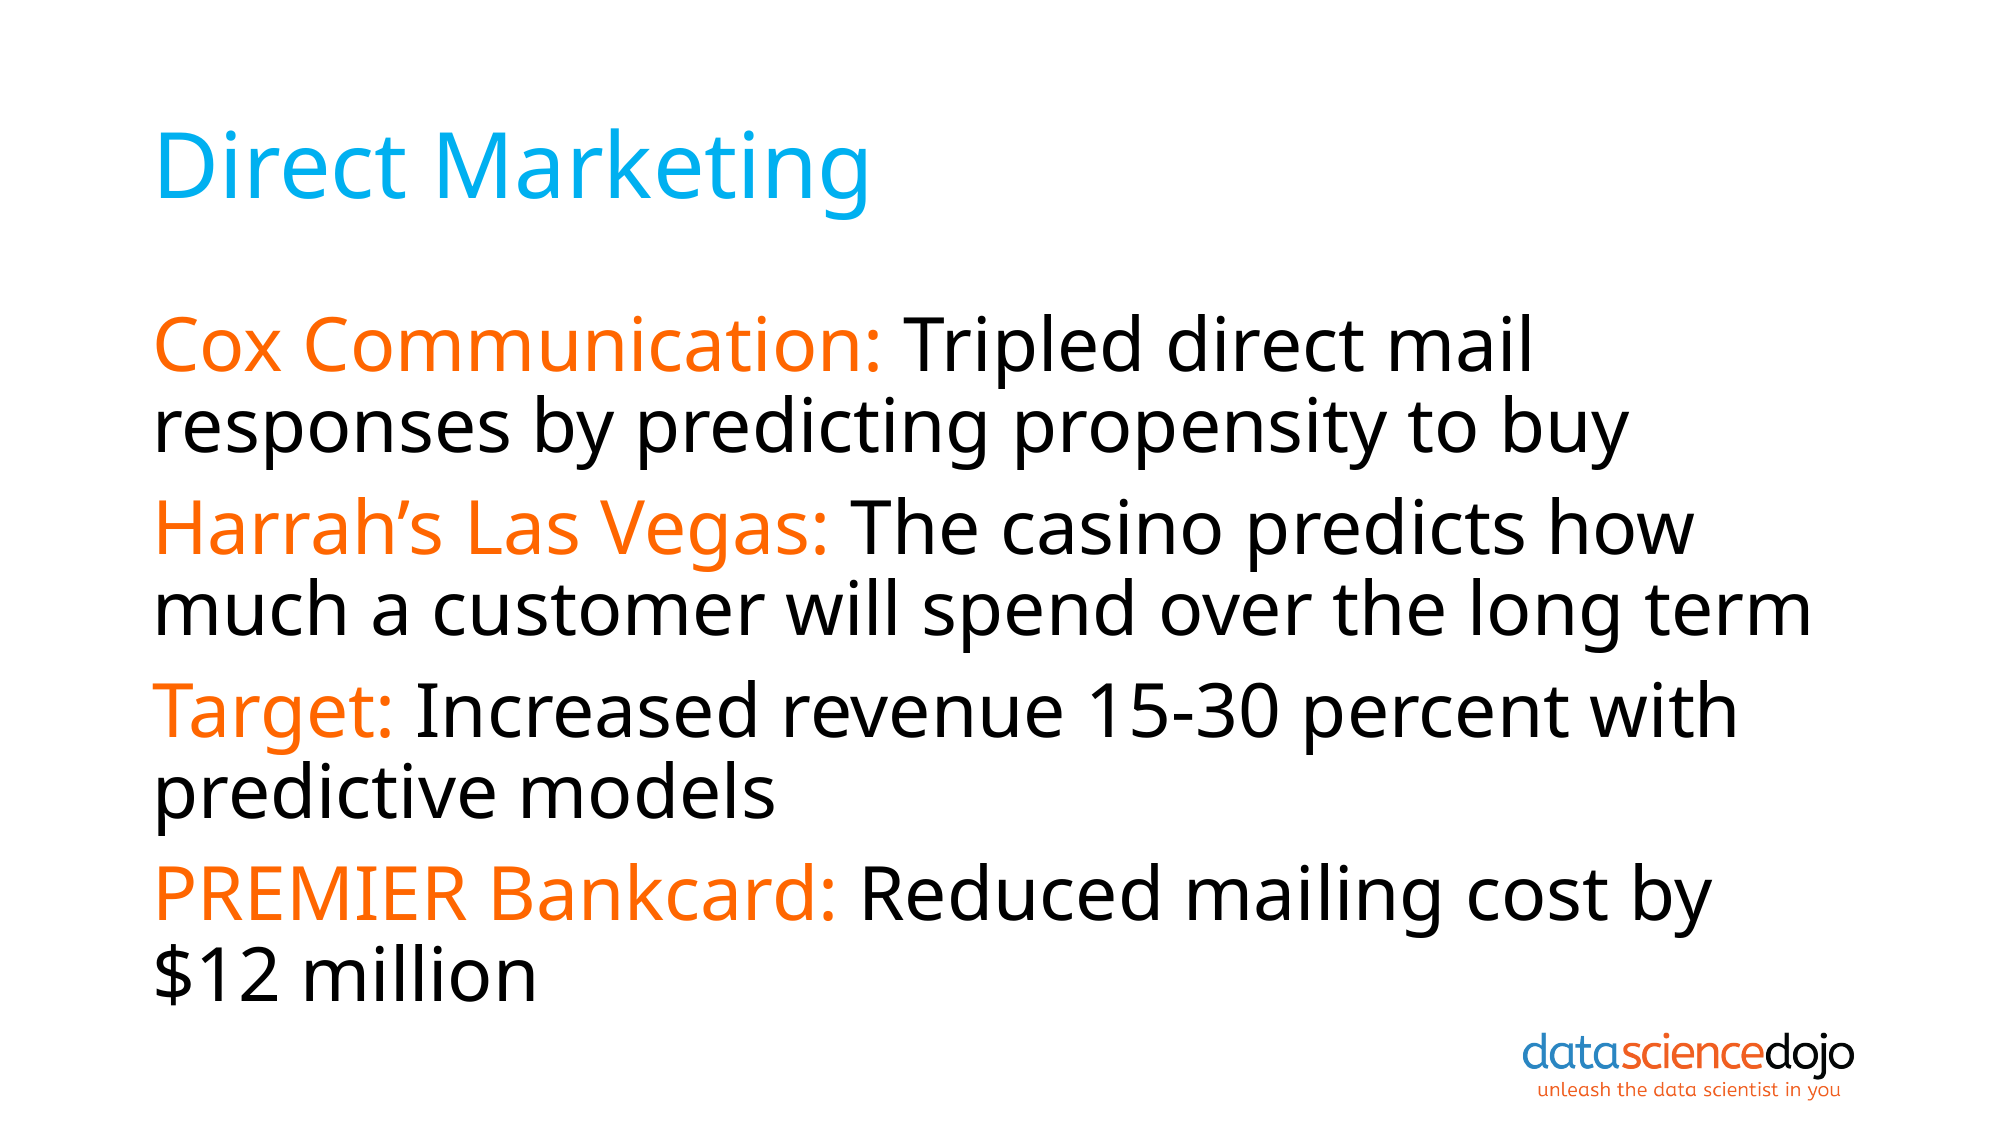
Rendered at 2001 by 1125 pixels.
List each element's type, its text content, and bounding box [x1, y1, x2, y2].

title Direct Marketing [137, 59, 1863, 278]
picture [1511, 1014, 1863, 1125]
list Cox Communication: Tripled direct mail responses by predicting propensity to buy Harrah’s Las Vegas: The casino predicts how much a customer will spend over the long term Target: Increased revenue 15-30 percent with predictive models PREMIER Bankcard: Reduced mailing cost by $12 million [137, 299, 1863, 1014]
